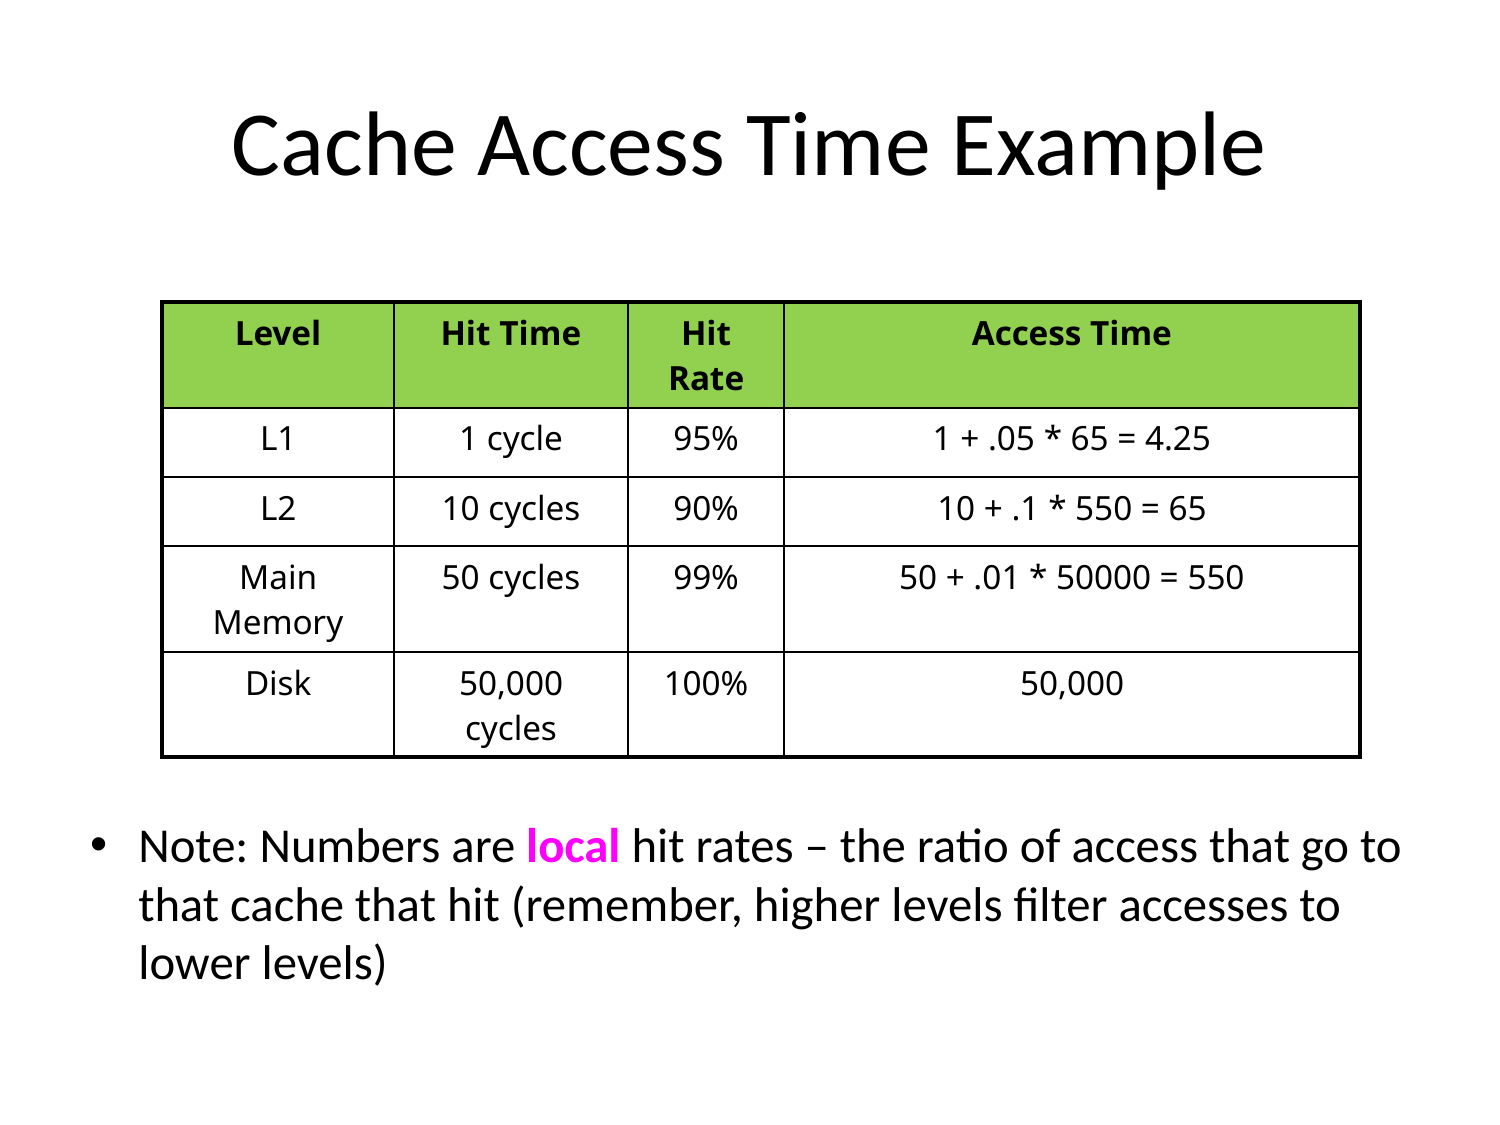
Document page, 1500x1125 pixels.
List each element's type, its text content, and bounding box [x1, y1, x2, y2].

table_cell 95% [629, 409, 783, 476]
table_cell 90% [629, 478, 783, 545]
table_cell 50,000 cycles [395, 653, 627, 755]
table_cell 50 cycles [395, 547, 627, 651]
table_cell 99% [629, 547, 783, 651]
table_cell L2 [164, 478, 393, 545]
table_header Level [164, 304, 393, 407]
table_header Hit Rate [629, 304, 783, 407]
table_cell 100% [629, 653, 783, 755]
table_cell 50,000 [785, 653, 1358, 755]
table_cell 10 + .1 * 550 = 65 [785, 478, 1358, 545]
list Note: Numbers are local hit rates – the ratio of access that go to that cache that hit (remember, higher levels filter accesses to lower levels) [75, 262, 1425, 1005]
table_cell 10 cycles [395, 478, 627, 545]
table_header Access Time [785, 304, 1358, 407]
table_cell Main Memory [164, 547, 393, 651]
table_cell L1 [164, 409, 393, 476]
table_cell 1 cycle [395, 409, 627, 476]
title Cache Access Time Example [75, 45, 1425, 233]
table_cell Disk [164, 653, 393, 755]
table_cell 50 + .01 * 50000 = 550 [785, 547, 1358, 651]
table_cell 1 + .05 * 65 = 4.25 [785, 409, 1358, 476]
table_header Hit Time [395, 304, 627, 407]
